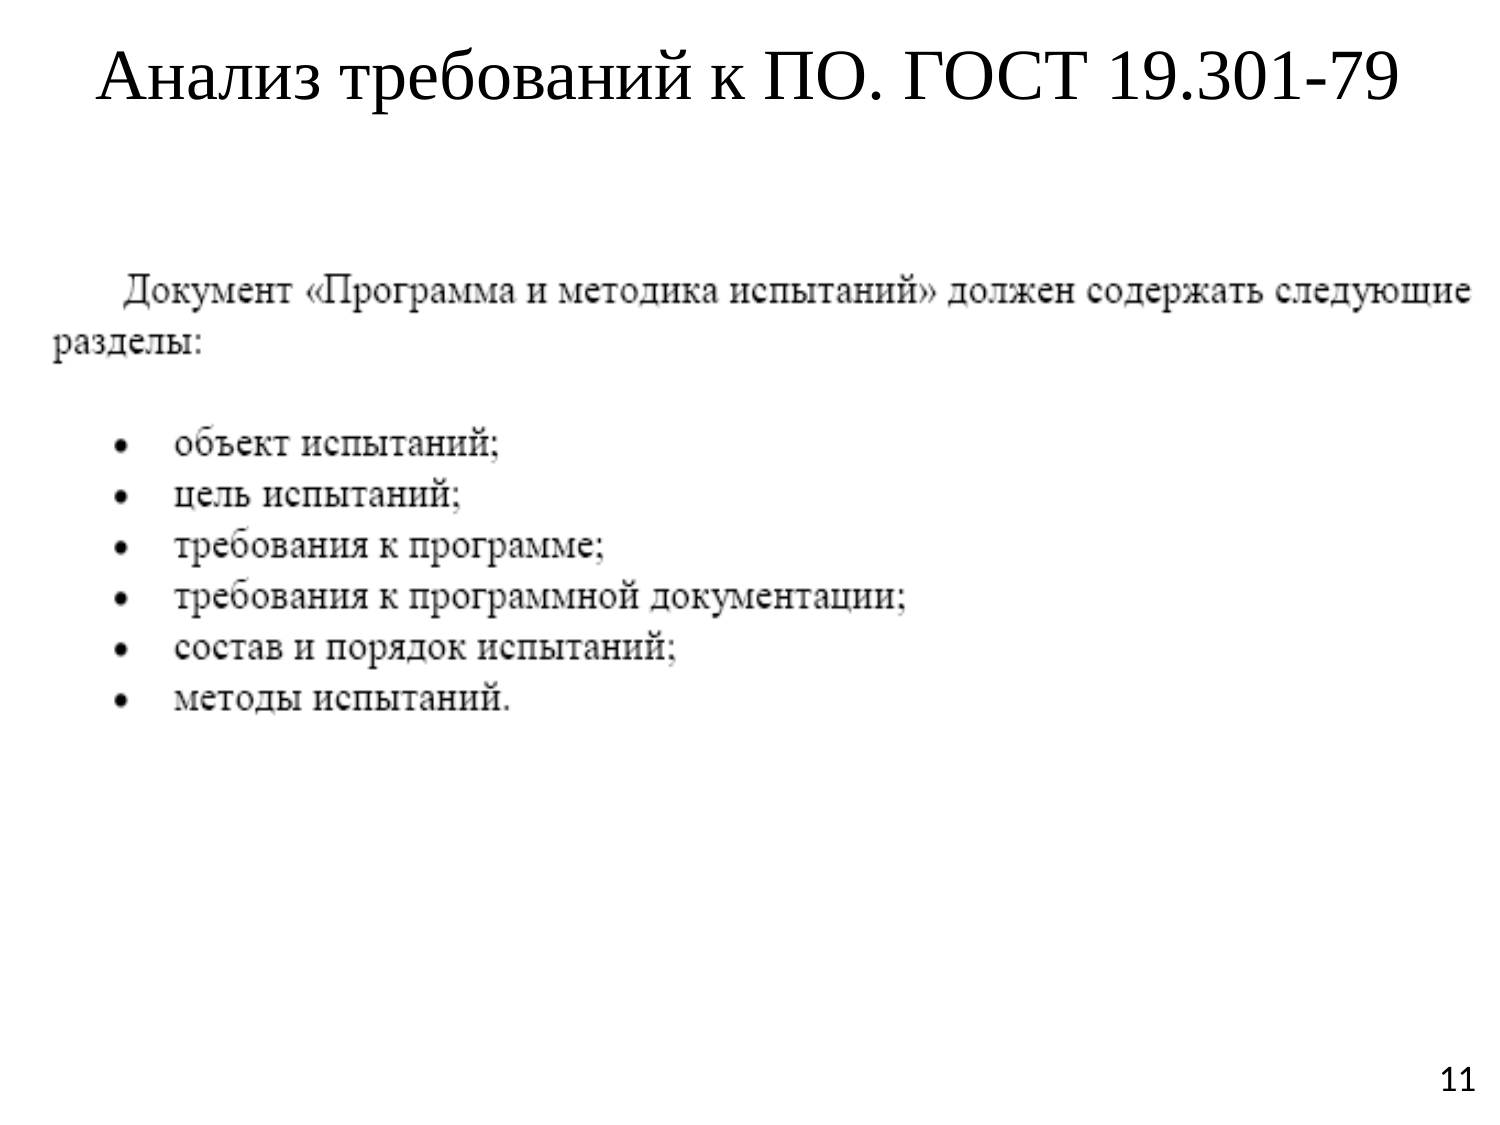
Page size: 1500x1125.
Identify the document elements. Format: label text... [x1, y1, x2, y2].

picture [47, 260, 1481, 729]
text_box 11 [1423, 1046, 1492, 1107]
title Анализ требований к ПО. ГОСТ 19.301-79 [73, 19, 1424, 124]
